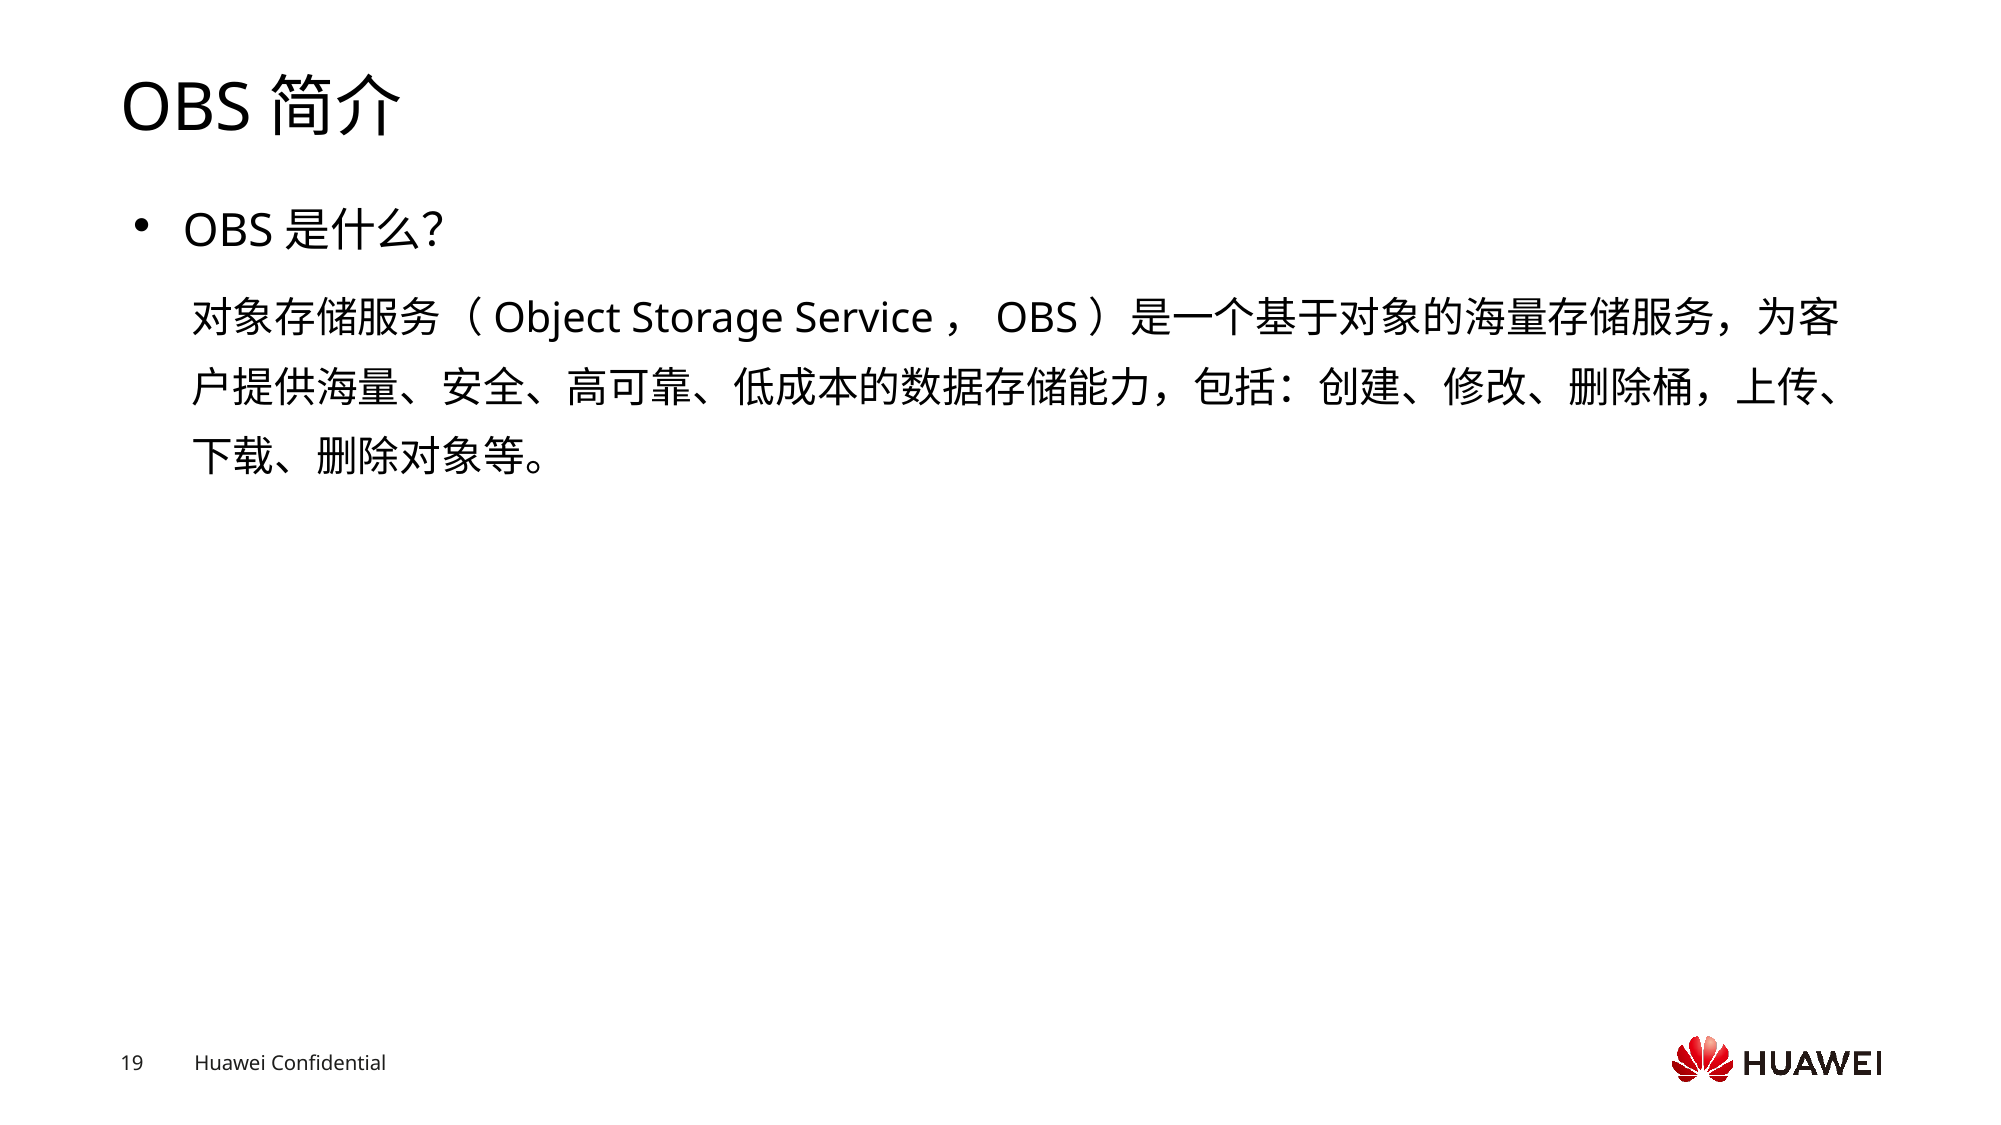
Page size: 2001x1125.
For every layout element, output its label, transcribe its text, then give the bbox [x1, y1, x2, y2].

title OBS简介 [120, 73, 1880, 154]
list OBS是什么？ 对象存储服务（Object Storage Service，OBS）是一个基于对象的海量存储服务，为客户提供海量、安全、高可靠、低成本的数据存储能力，包括：创建、修改、删除桶，上传、下载、删除对象等。 [119, 171, 1881, 973]
picture [1672, 1036, 1881, 1082]
